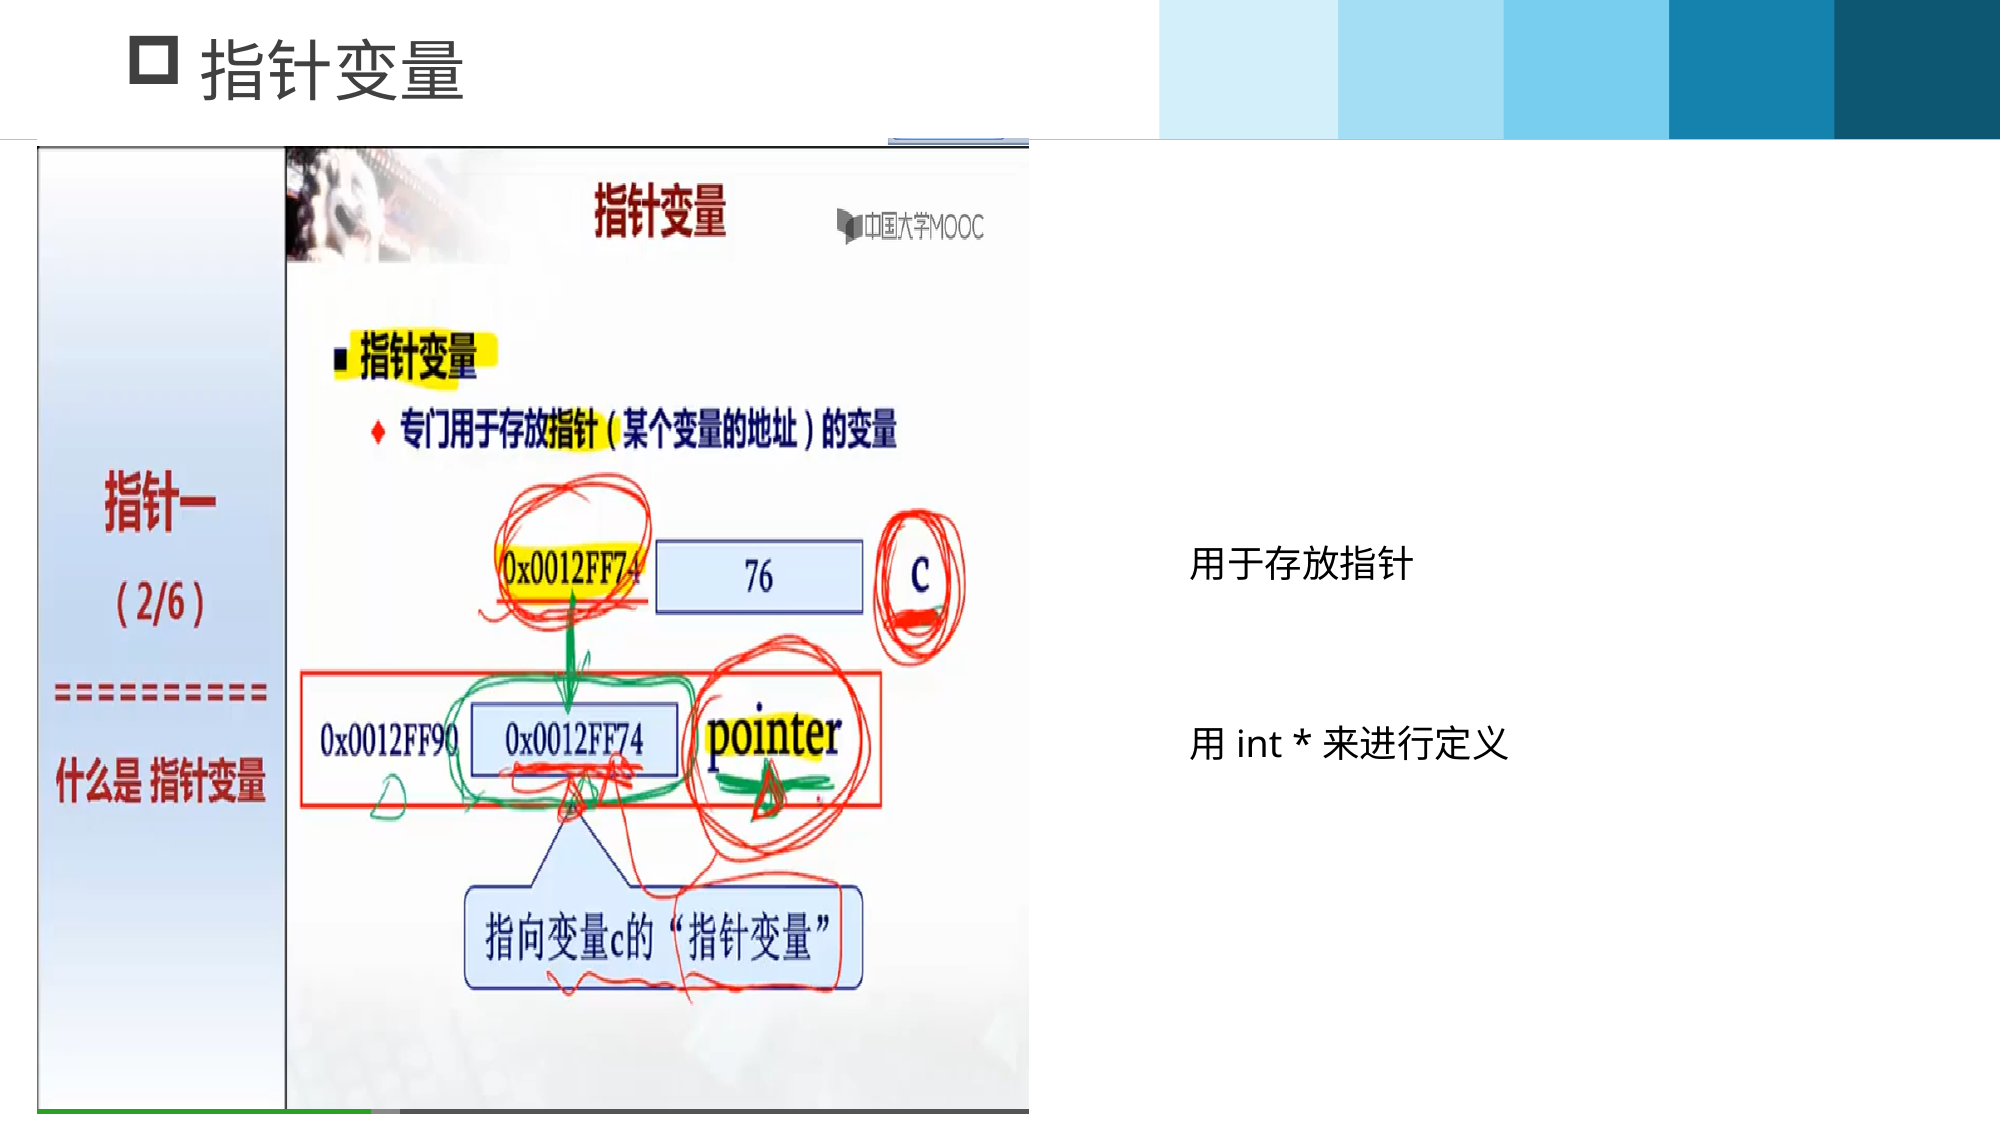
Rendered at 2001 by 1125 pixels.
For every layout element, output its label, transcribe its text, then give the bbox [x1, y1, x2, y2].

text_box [1159, 0, 2000, 139]
picture [37, 138, 1029, 1114]
text_box 指针变量 [109, 21, 899, 117]
text_box 用于存放指针 用int *来进行定义 [1174, 532, 1985, 772]
